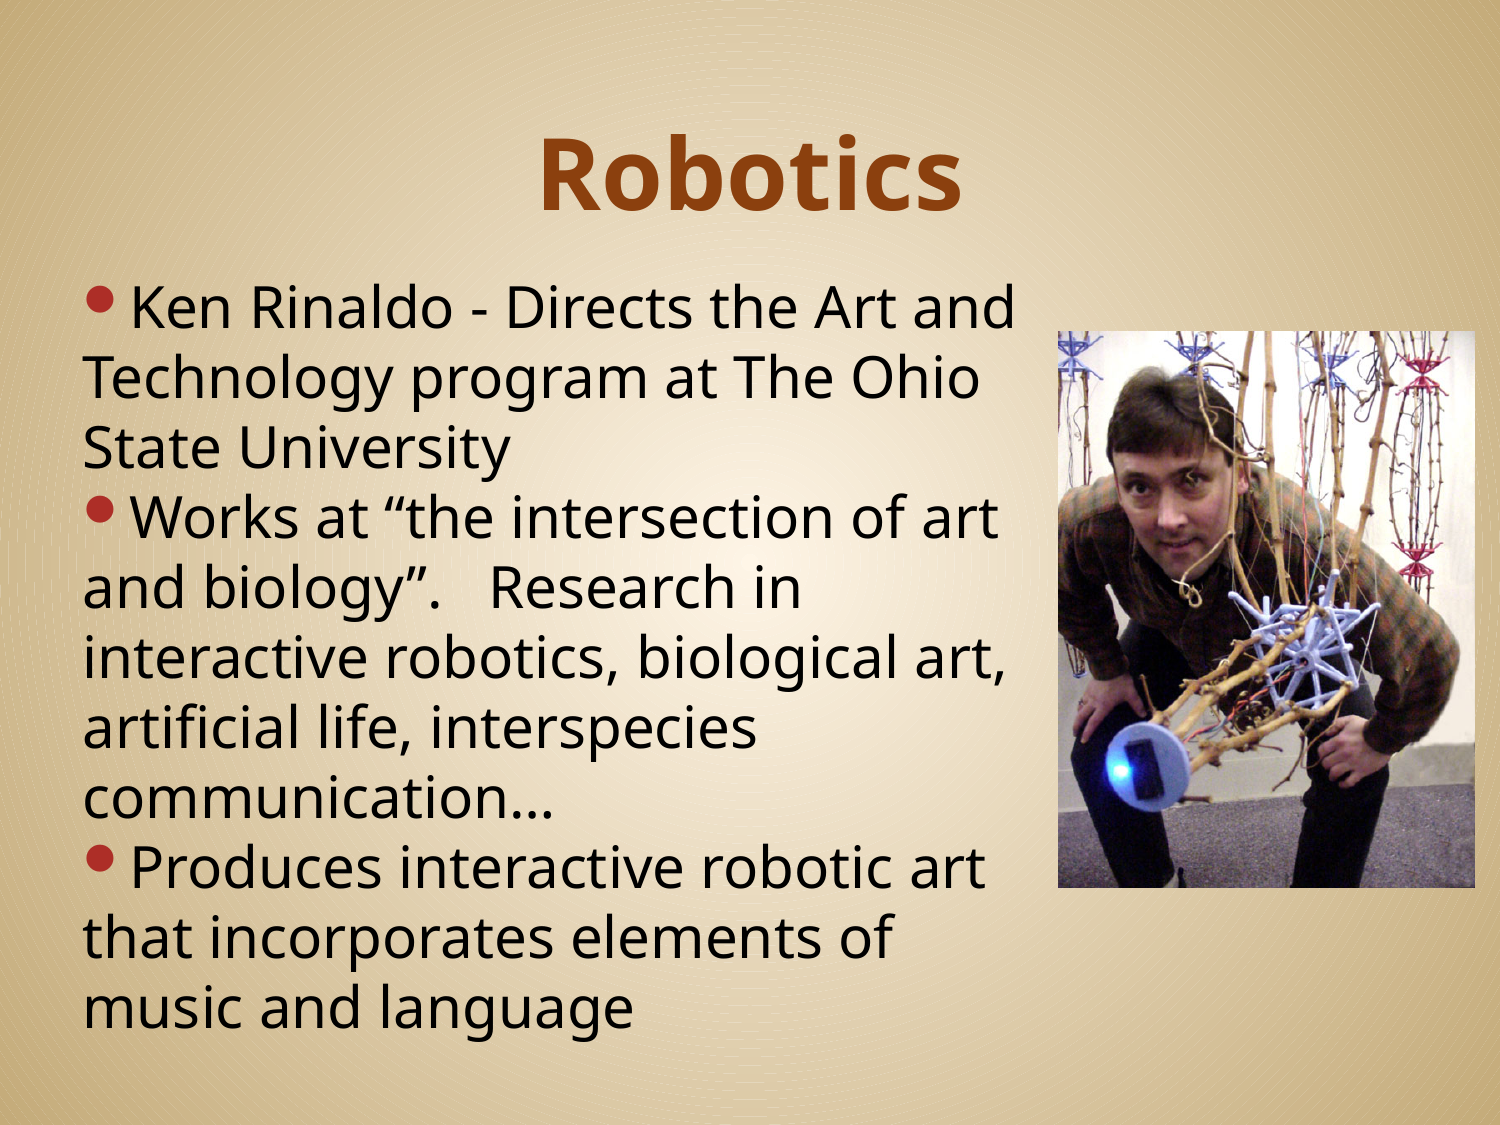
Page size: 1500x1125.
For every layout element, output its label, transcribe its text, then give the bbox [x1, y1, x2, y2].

title Robotics [75, 50, 1425, 238]
picture [1058, 331, 1475, 888]
list Ken Rinaldo - Directs the Art and Technology program at The Ohio State University Works at “the intersection of art and biology”. Research in interactive robotics, biological art, artificial life, interspecies communication… Produces interactive robotic art that incorporates elements of music and language [75, 262, 1050, 1005]
